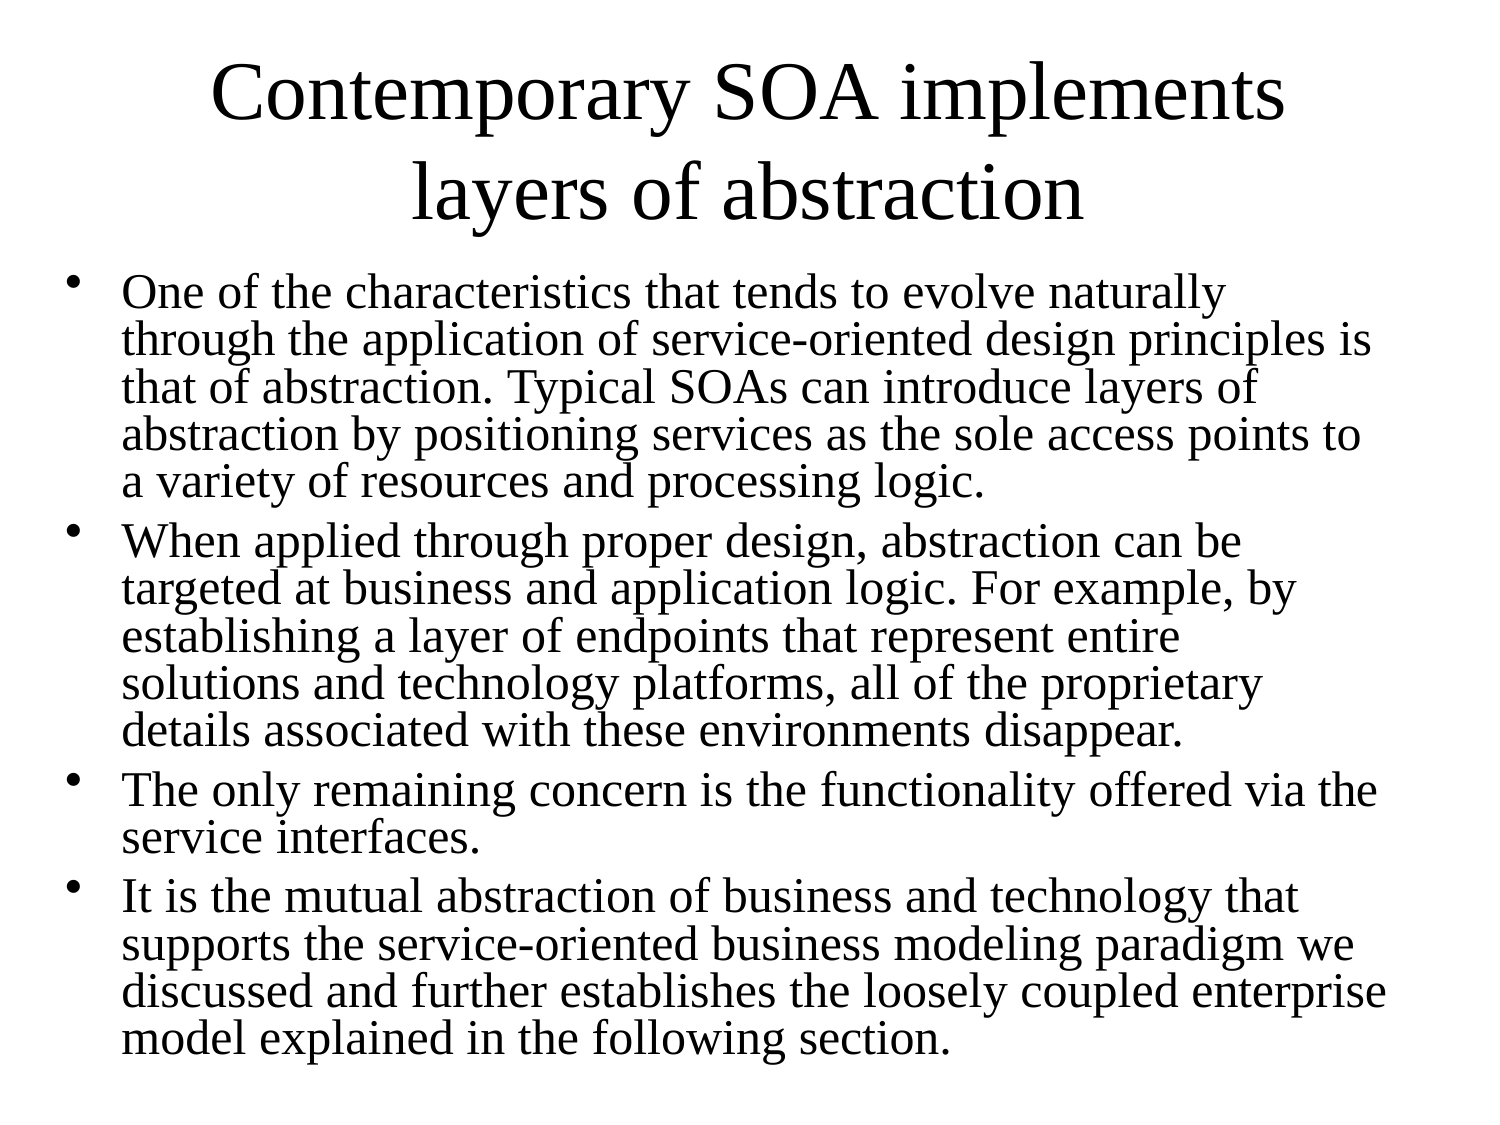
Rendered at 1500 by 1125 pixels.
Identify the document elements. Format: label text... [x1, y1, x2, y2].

text_box One of the characteristics that tends to evolve naturally through the application of service-oriented design principles is that of abstraction. Typical SOAs can introduce layers of abstraction by positioning services as the sole access points to a variety of resources and processing logic. When applied through proper design, abstraction can be targeted at business and application logic. For example, by establishing a layer of endpoints that represent entire solutions and technology platforms, all of the proprietary details associated with these environments disappear. The only remaining concern is the functionality offered via the service interfaces. It is the mutual abstraction of business and technology that supports the service-oriented business modeling paradigm we discussed and further establishes the loosely coupled enterprise model explained in the following section. [63, 256, 1393, 1065]
title Contemporary SOA implements layers of abstraction [34, 3, 1475, 236]
